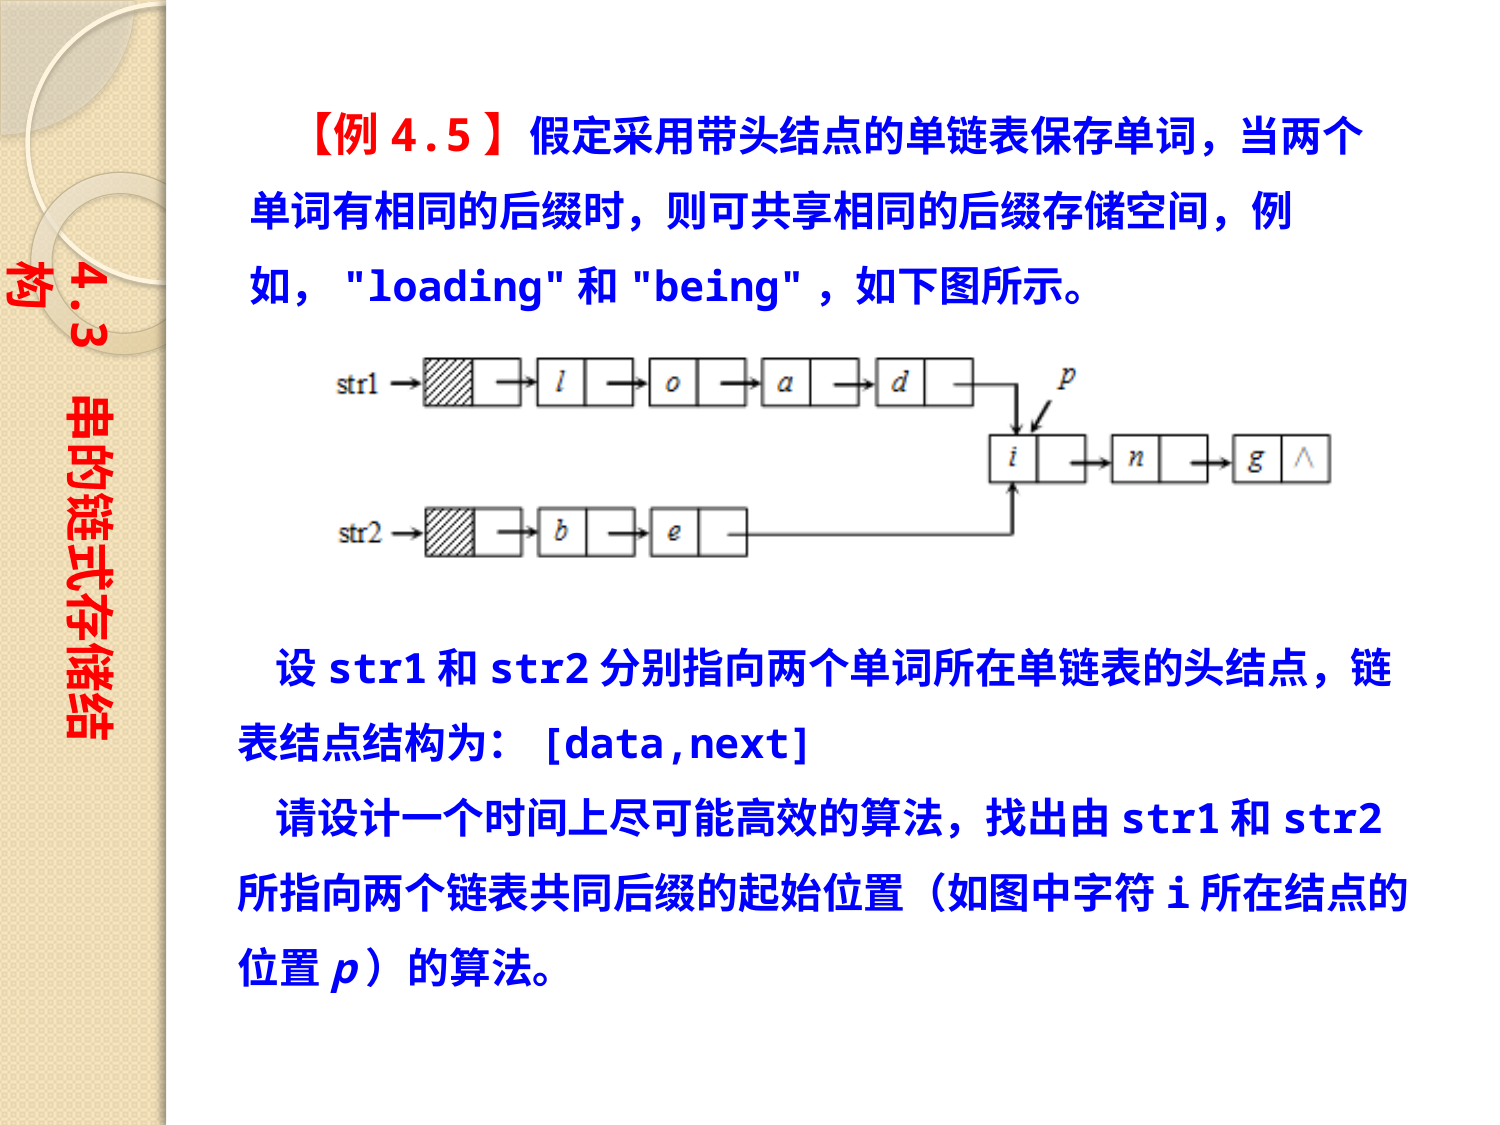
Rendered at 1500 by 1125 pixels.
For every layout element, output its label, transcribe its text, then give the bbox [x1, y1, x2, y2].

text_box 【例4.5】假定采用带头结点的单链表保存单词，当两个单词有相同的后缀时，则可共享相同的后缀存储空间，例如，"loading"和"being"，如下图所示。 [234, 70, 1418, 318]
text_box 设str1和str2分别指向两个单词所在单链表的头结点，链表结点结构为：[data,next] 请设计一个时间上尽可能高效的算法，找出由str1和str2所指向两个链表共同后缀的起始位置（如图中字符i所在结点的位置p）的算法。 [222, 609, 1430, 1000]
text_box 4.3 串的链式存储结构 [38, 246, 129, 797]
picture [327, 339, 1355, 575]
